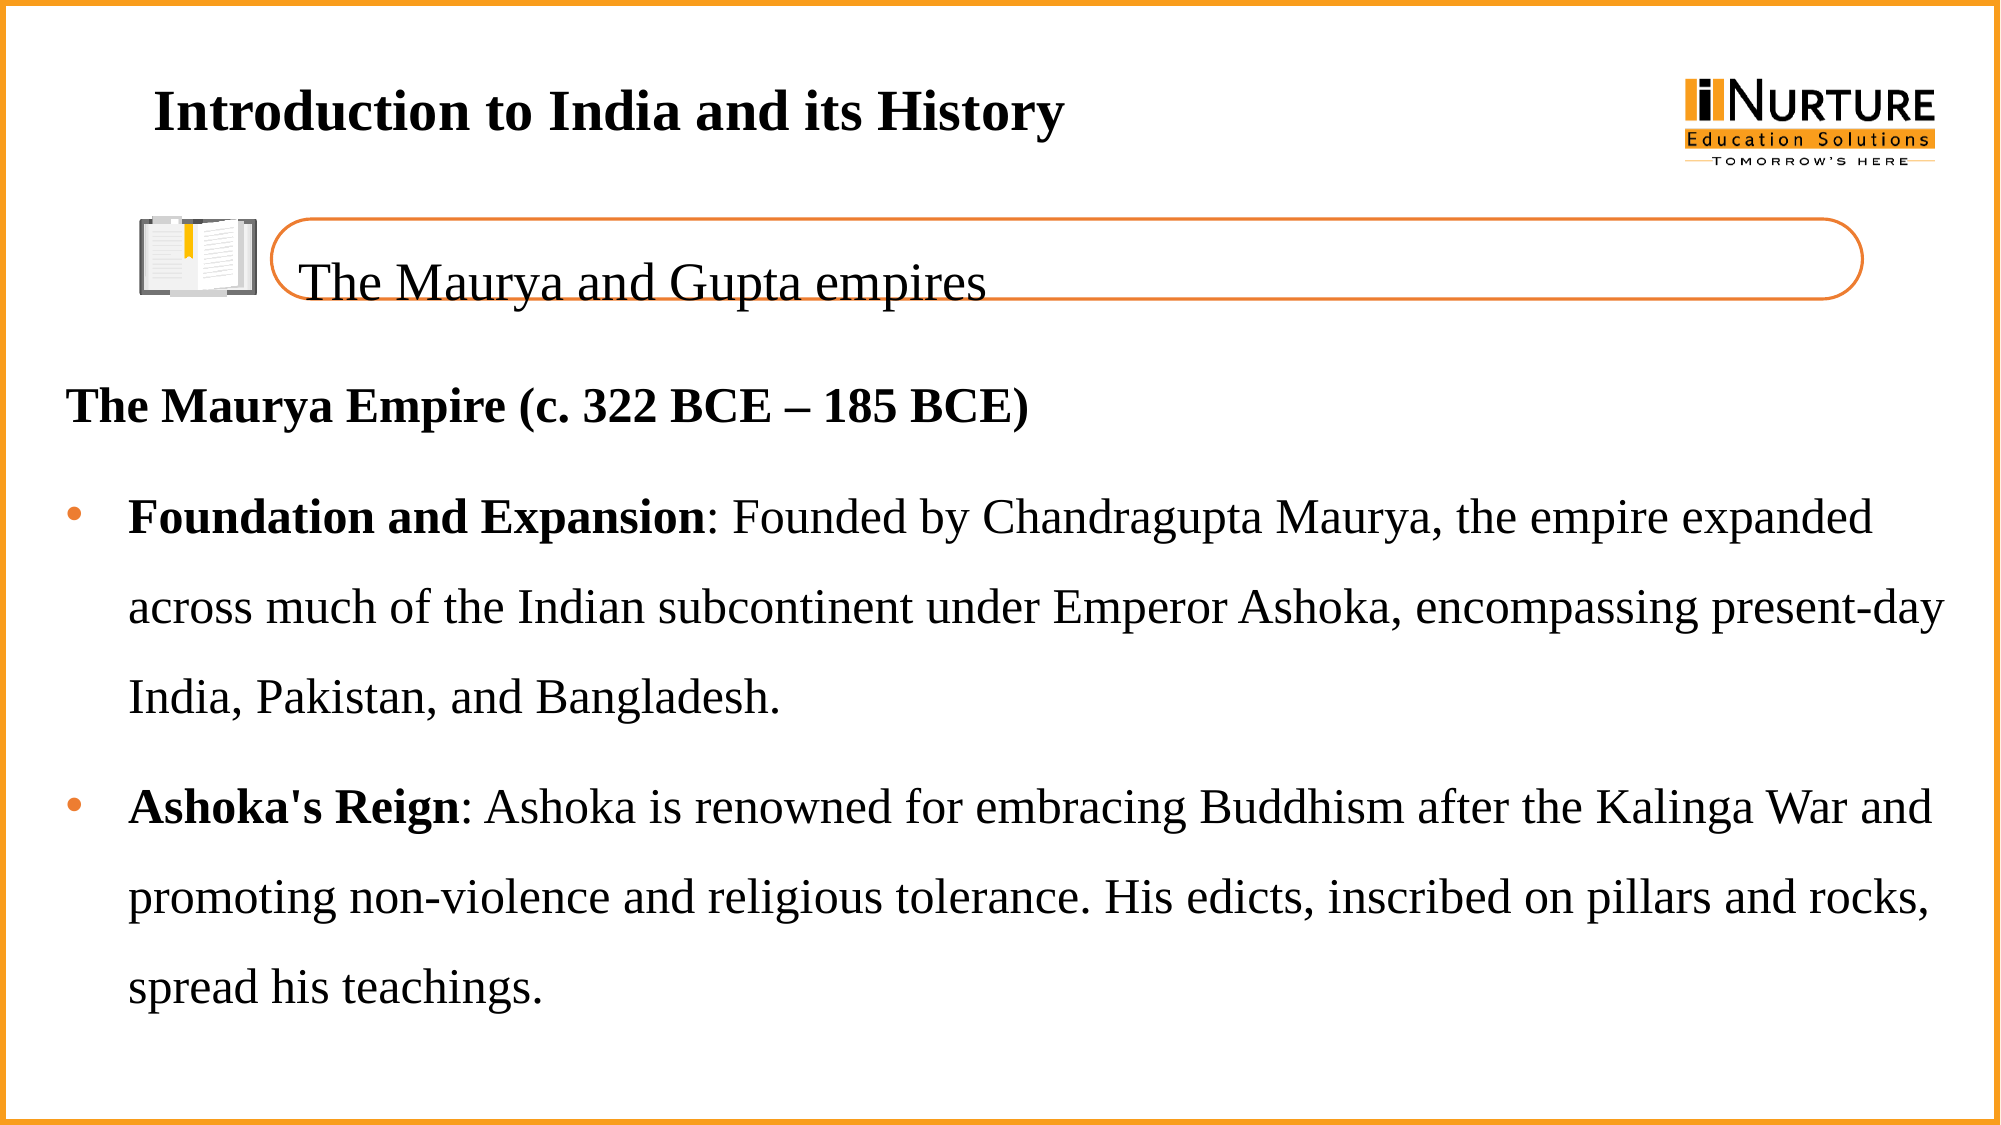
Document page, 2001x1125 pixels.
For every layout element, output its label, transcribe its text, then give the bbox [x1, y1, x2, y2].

picture [122, 184, 274, 334]
list The Maurya Empire (c. 322 BCE – 185 BCE) Foundation and Expansion: Founded by Chandragupta Maurya, the empire expanded across much of the Indian subcontinent under Emperor Ashoka, encompassing present-day India, Pakistan, and Bangladesh. Ashoka's Reign: Ashoka is renowned for embracing Buddhism after the Kalinga War and promoting non-violence and religious tolerance. His edicts, inscribed on pillars and rocks, spread his teachings. [38, 334, 1962, 1106]
picture [1665, 57, 1960, 184]
text_box The Maurya and Gupta empires [271, 218, 1863, 299]
list Introduction to India and its History [101, 72, 1656, 184]
